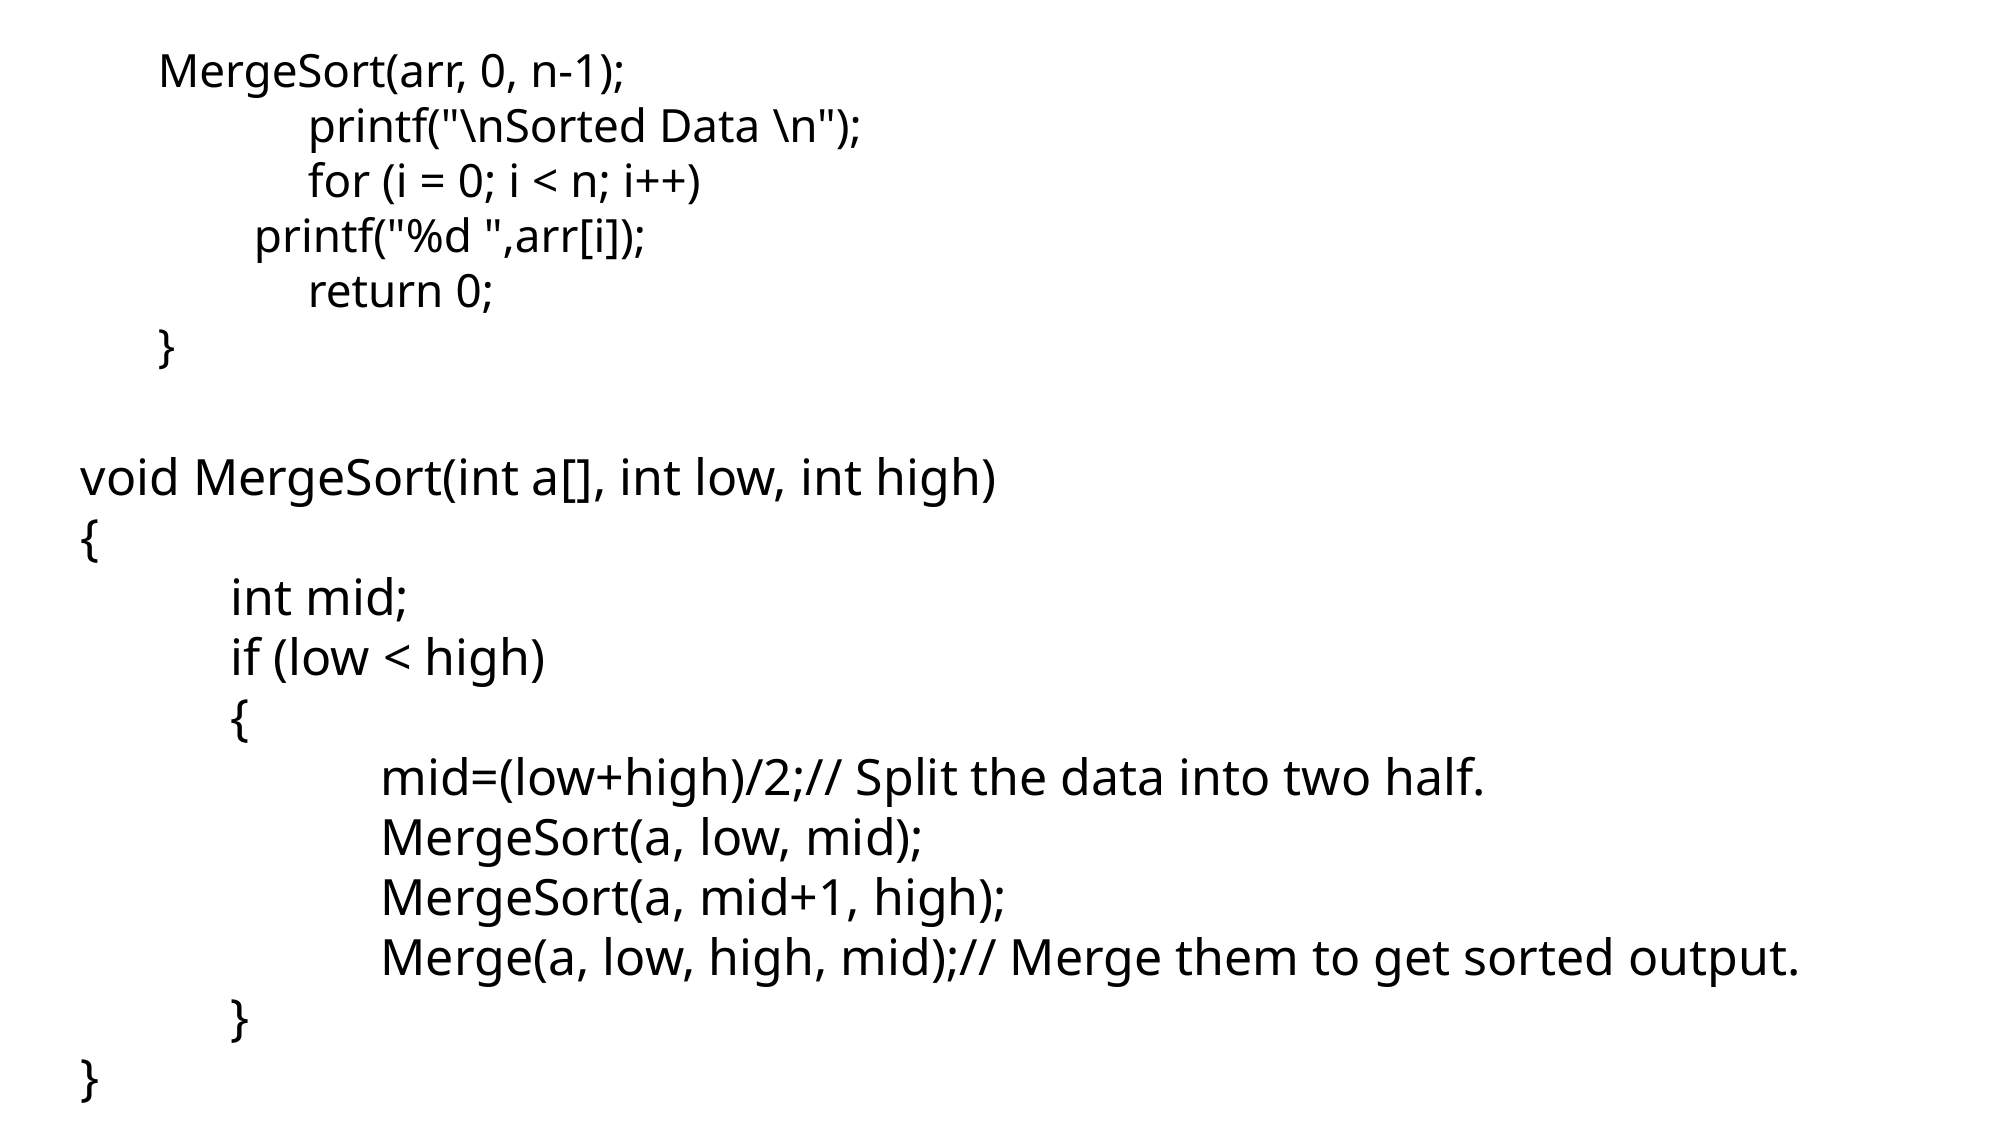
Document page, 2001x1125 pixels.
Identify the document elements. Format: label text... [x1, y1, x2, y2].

text_box void MergeSort(int a[], int low, int high) { int mid; if (low < high) { mid=(low+high)/2;// Split the data into two half. MergeSort(a, low, mid); MergeSort(a, mid+1, high); Merge(a, low, high, mid);// Merge them to get sorted output. } } [65, 438, 1975, 1114]
text_box MergeSort(arr, 0, n-1); printf("\nSorted Data \n"); for (i = 0; i < n; i++) printf("%d ",arr[i]); return 0; } [143, 34, 1144, 380]
